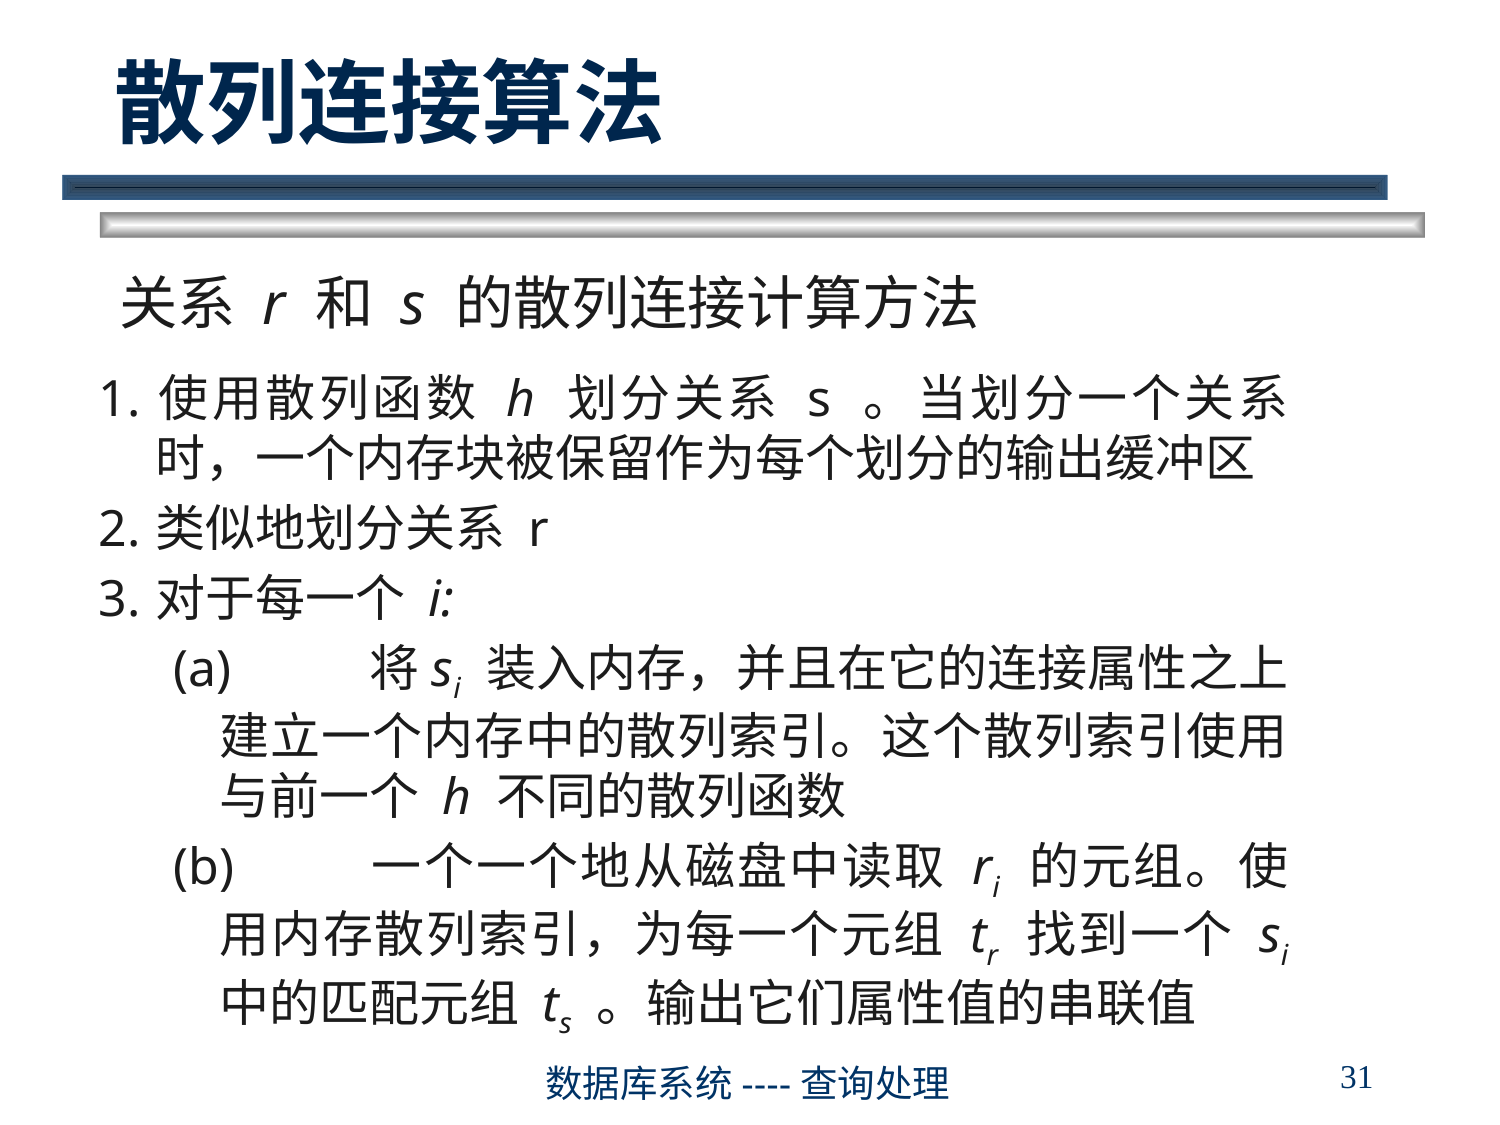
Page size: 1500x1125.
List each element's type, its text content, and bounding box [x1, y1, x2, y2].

text_box 关系 r 和 s 的散列连接计算方法 [104, 258, 994, 344]
list 1. 使用散列函数 h 划分关系 s 。当划分一个关系时，一个内存块被保留作为每个划分的输出缓冲区 2. 类似地划分关系 r 3. 对于每一个 i: (a) 将si 装入内存，并且在它的连接属性之上建立一个内存中的散列索引。这个散列索引使用与前一个 h 不同的散列函数 (b) 一个一个地从磁盘中读取 ri 的元组。使用内存散列索引，为每一个元组 tr 找到一个 si 中的匹配元组 ts 。输出它们属性值的串联值 [83, 358, 1304, 1092]
footer 数据库系统----查询处理 [529, 1058, 1229, 1113]
title 散列连接算法 [99, 62, 1375, 163]
slide_number 31 [1324, 1049, 1489, 1101]
